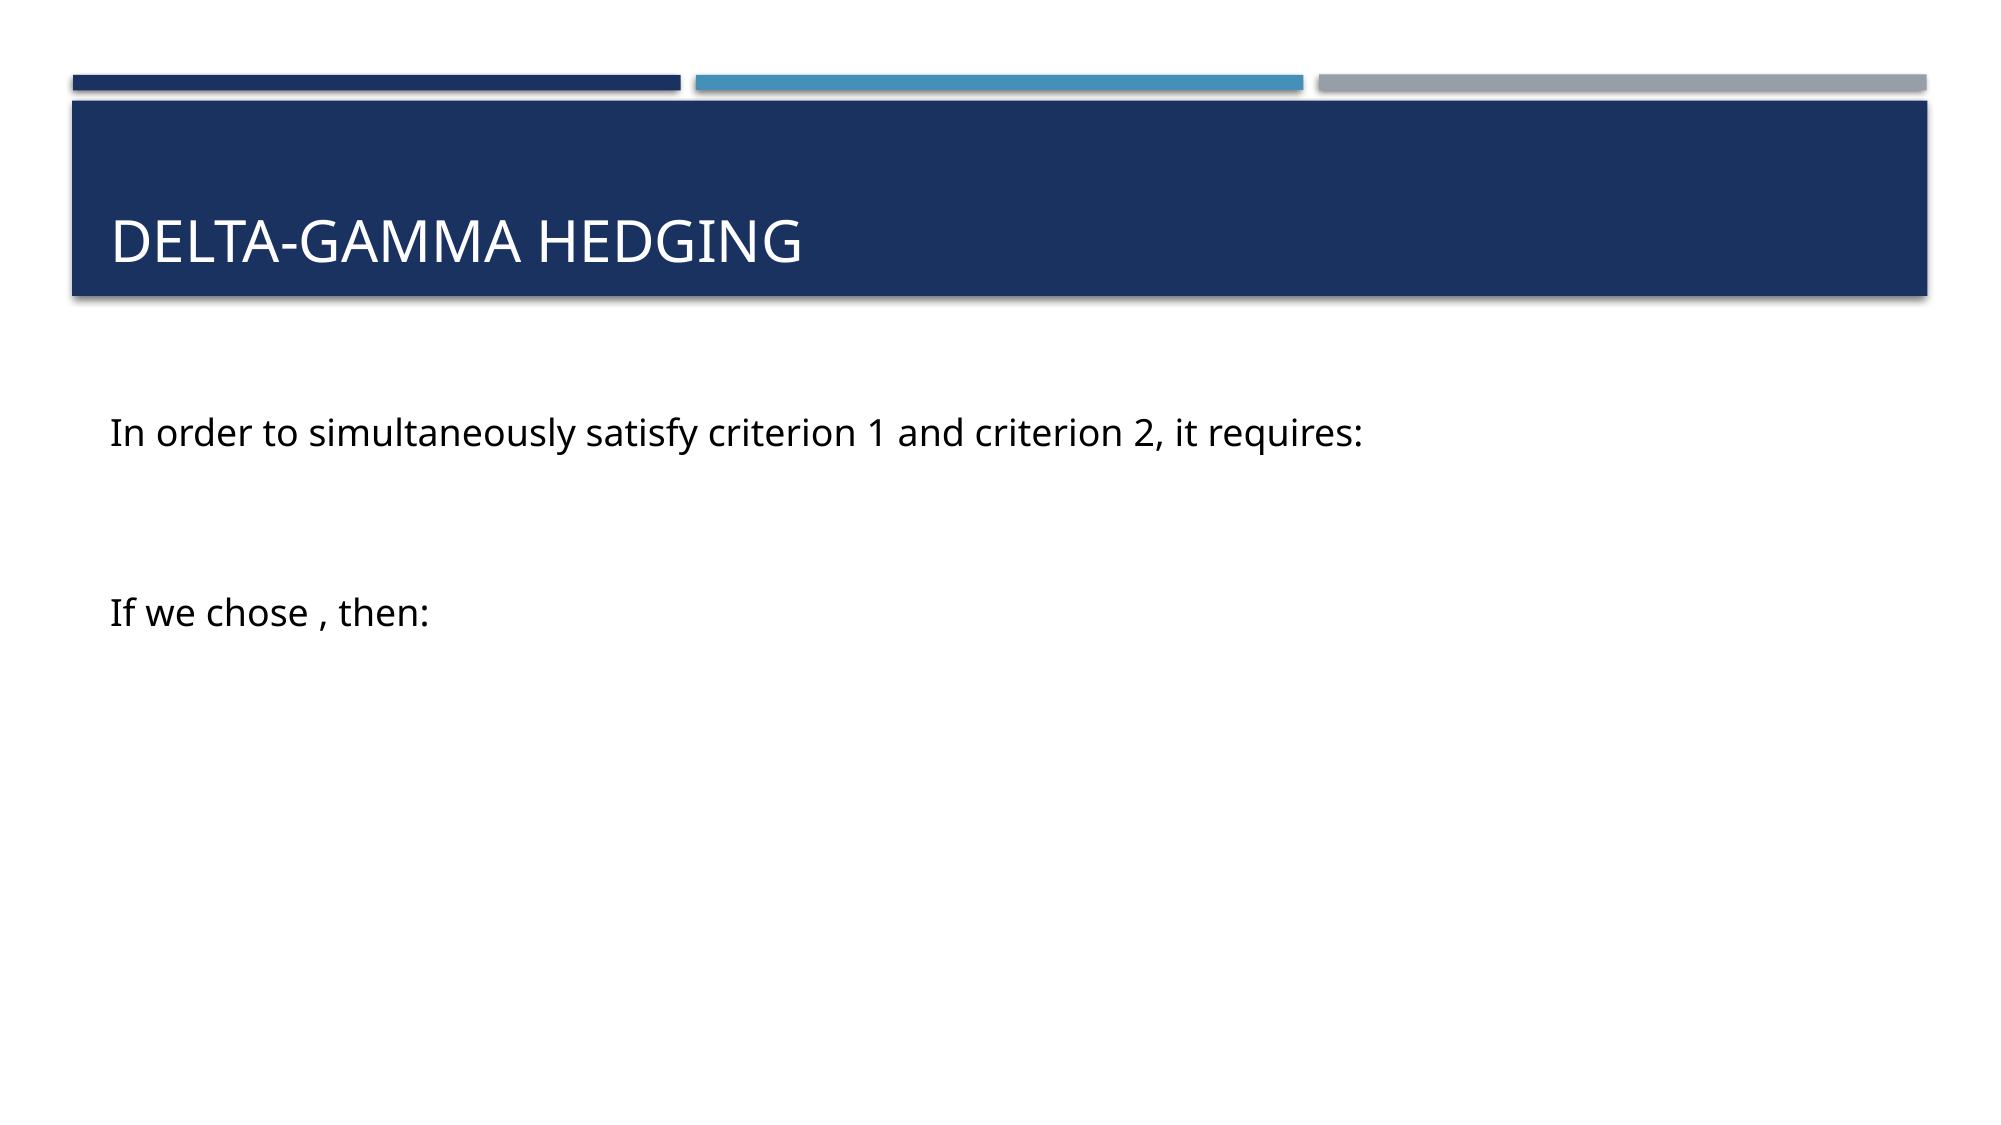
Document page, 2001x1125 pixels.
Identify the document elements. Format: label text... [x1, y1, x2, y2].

title Delta-Gamma Hedging [95, 115, 1905, 282]
